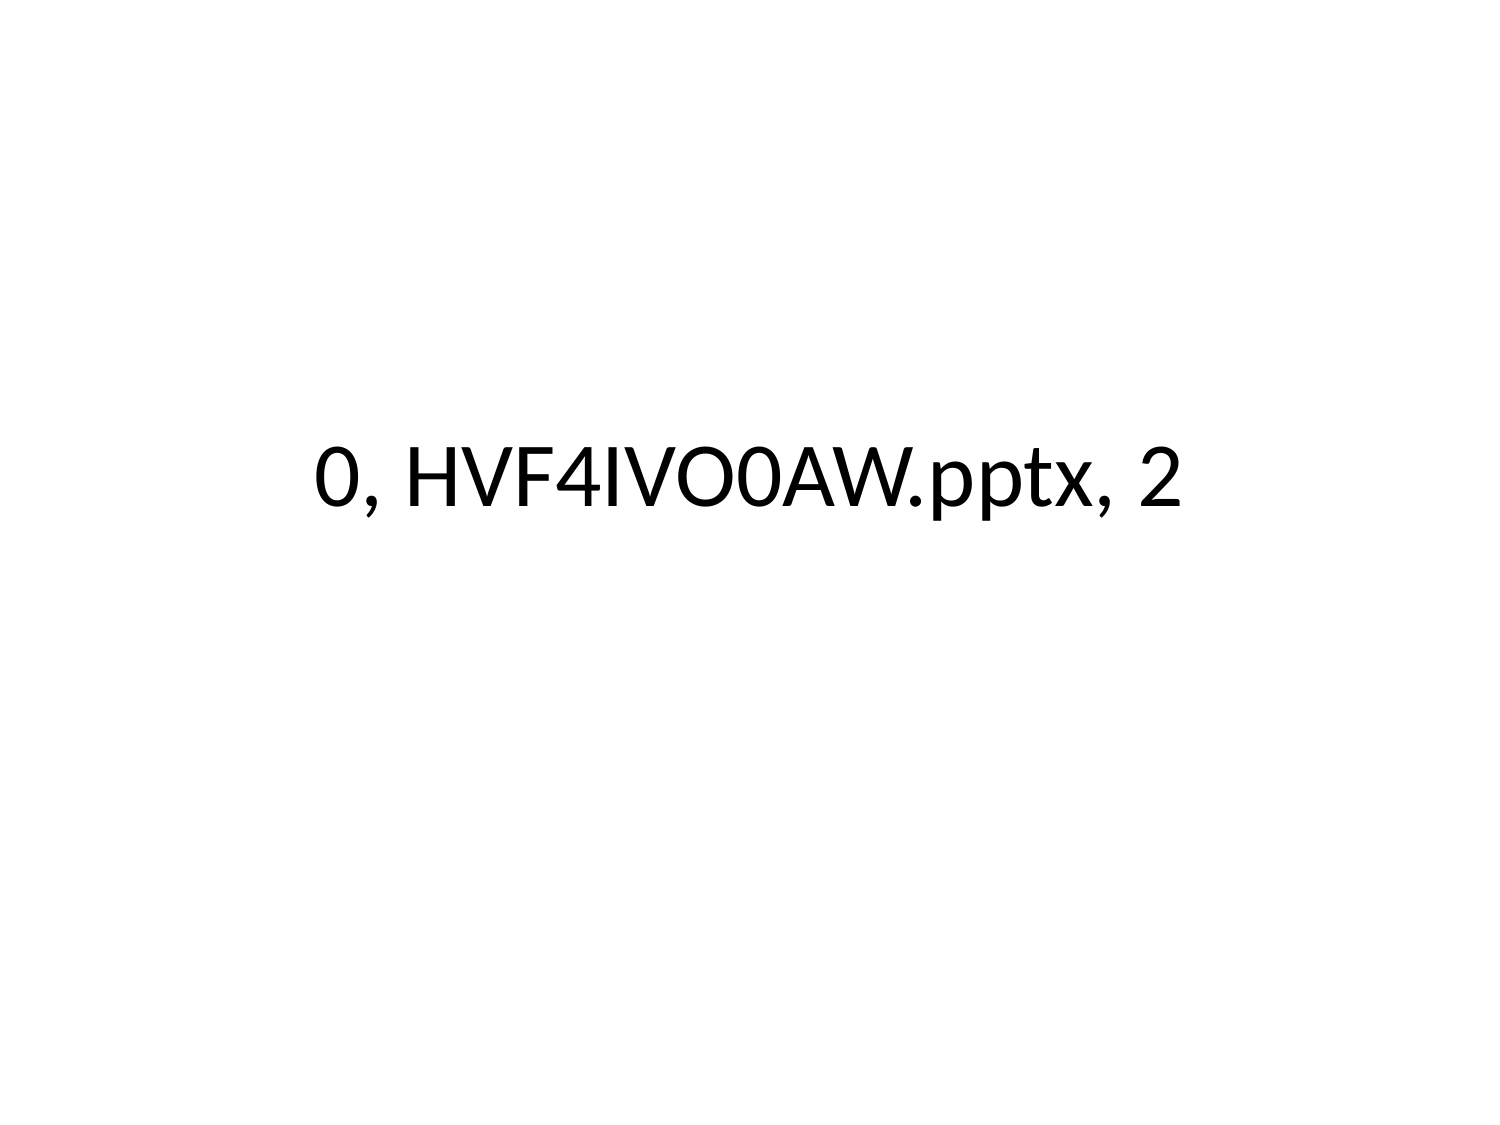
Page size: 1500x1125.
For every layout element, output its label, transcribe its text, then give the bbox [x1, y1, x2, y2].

title 0, HVF4IVO0AW.pptx, 2 [112, 349, 1388, 591]
